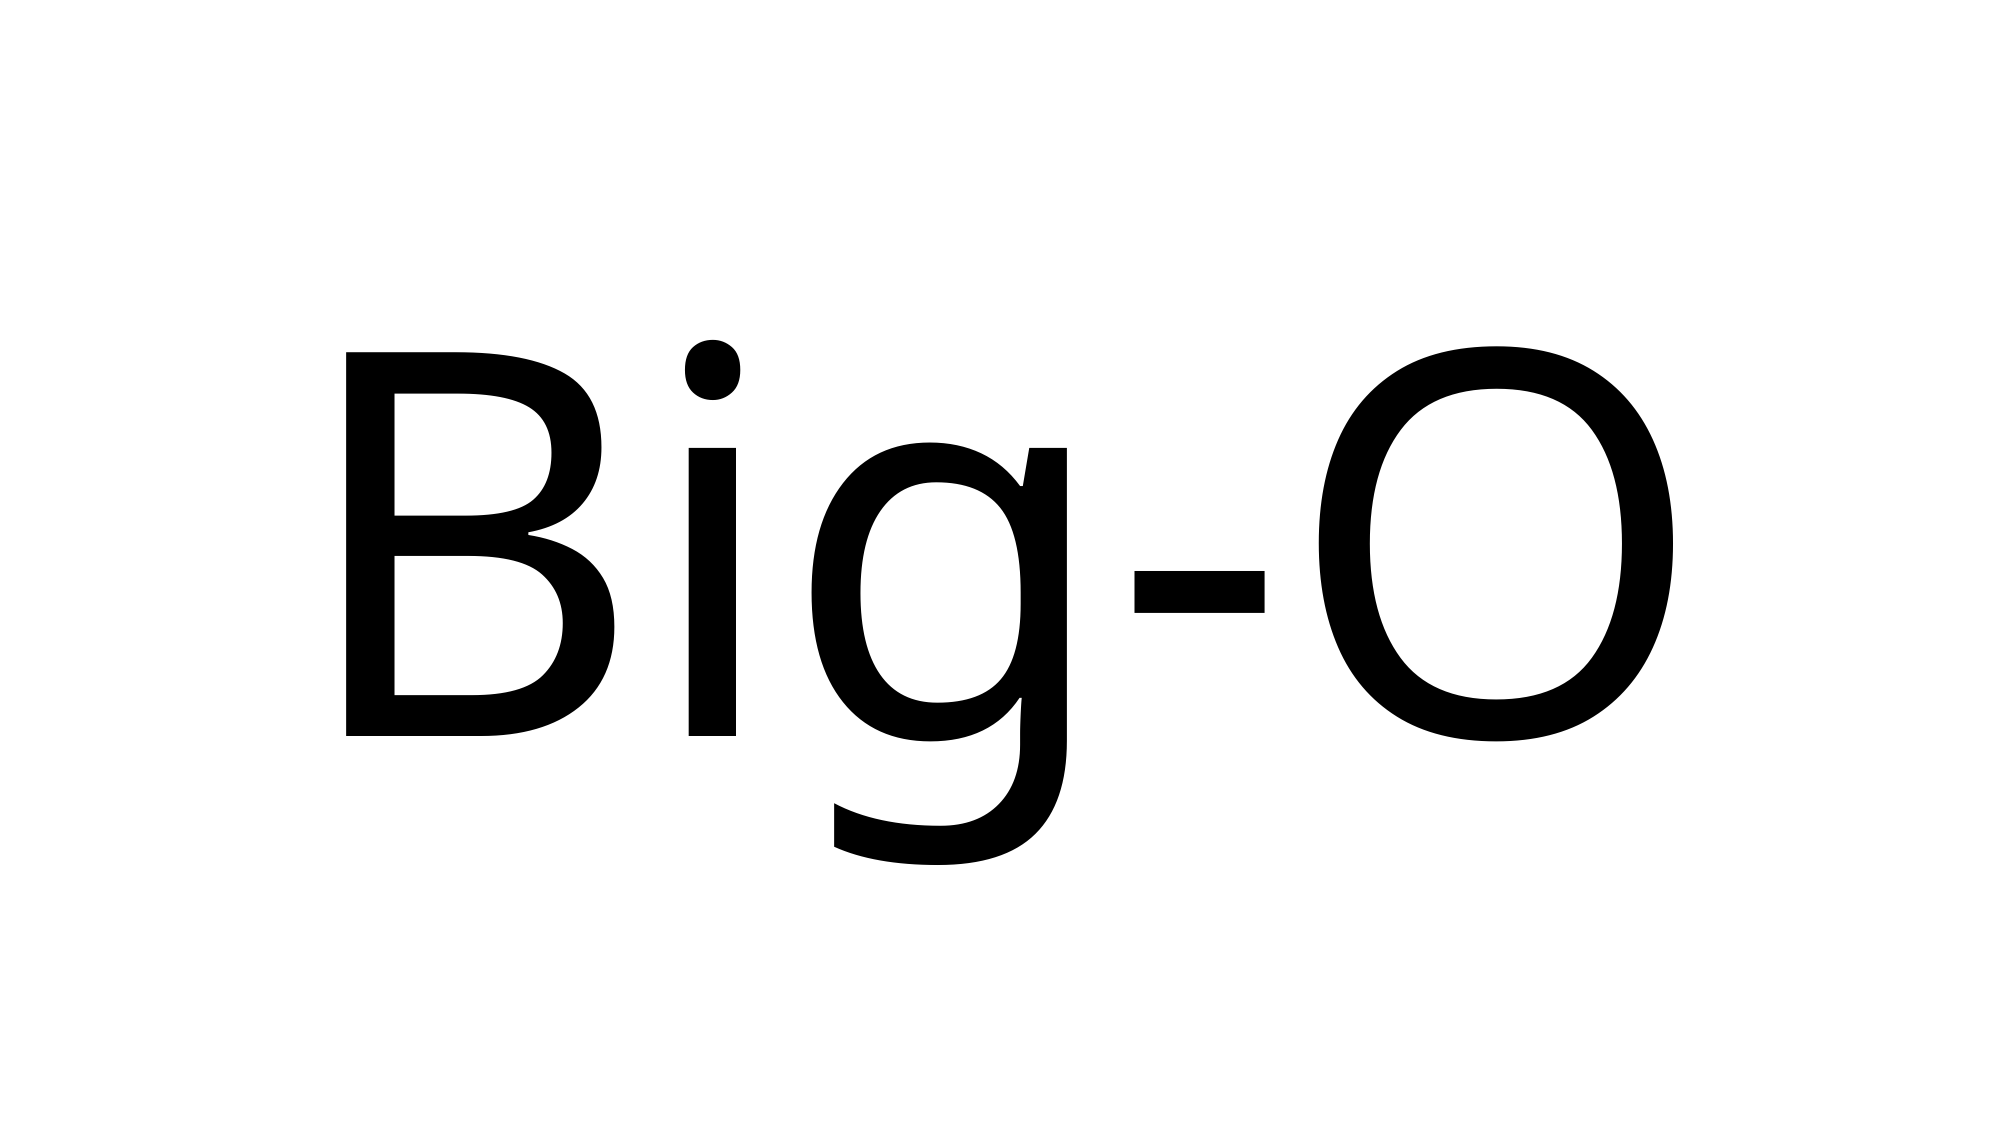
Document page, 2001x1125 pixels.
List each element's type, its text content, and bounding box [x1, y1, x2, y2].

list Big-O [0, 0, 2000, 1125]
